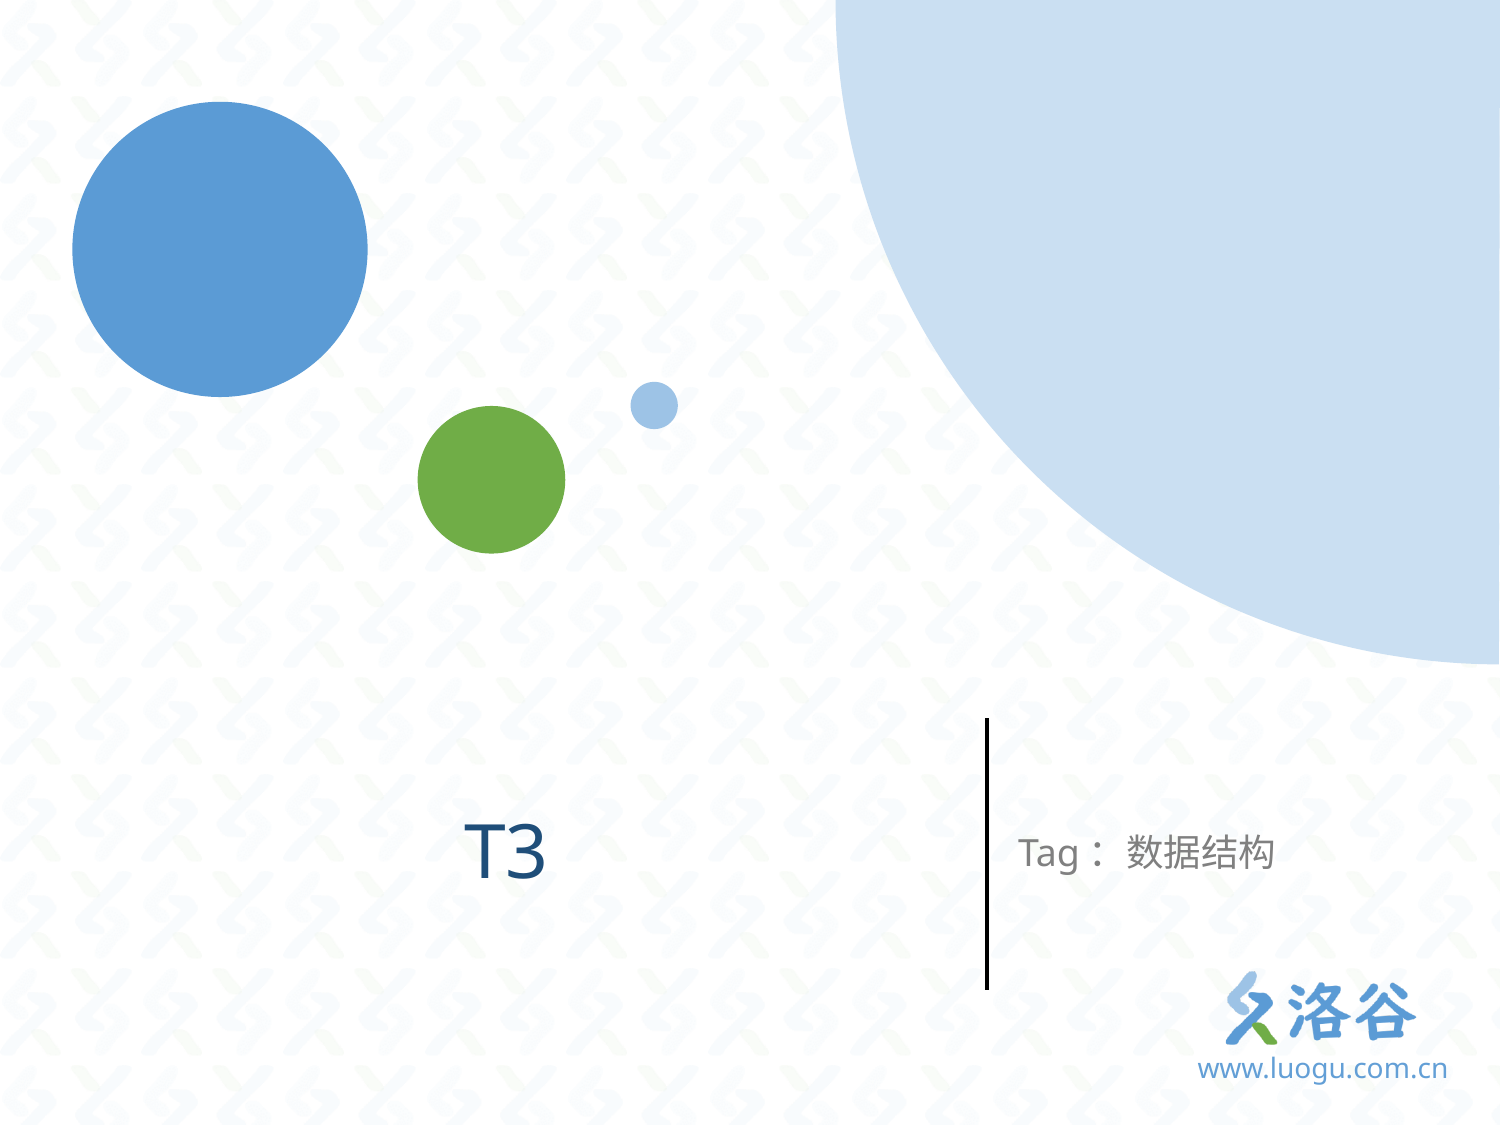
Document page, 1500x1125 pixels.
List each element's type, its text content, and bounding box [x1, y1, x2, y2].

subtitle Tag：数据结构 [1003, 718, 1410, 991]
title T3 [41, 718, 972, 991]
picture [0, 0, 1500, 1125]
